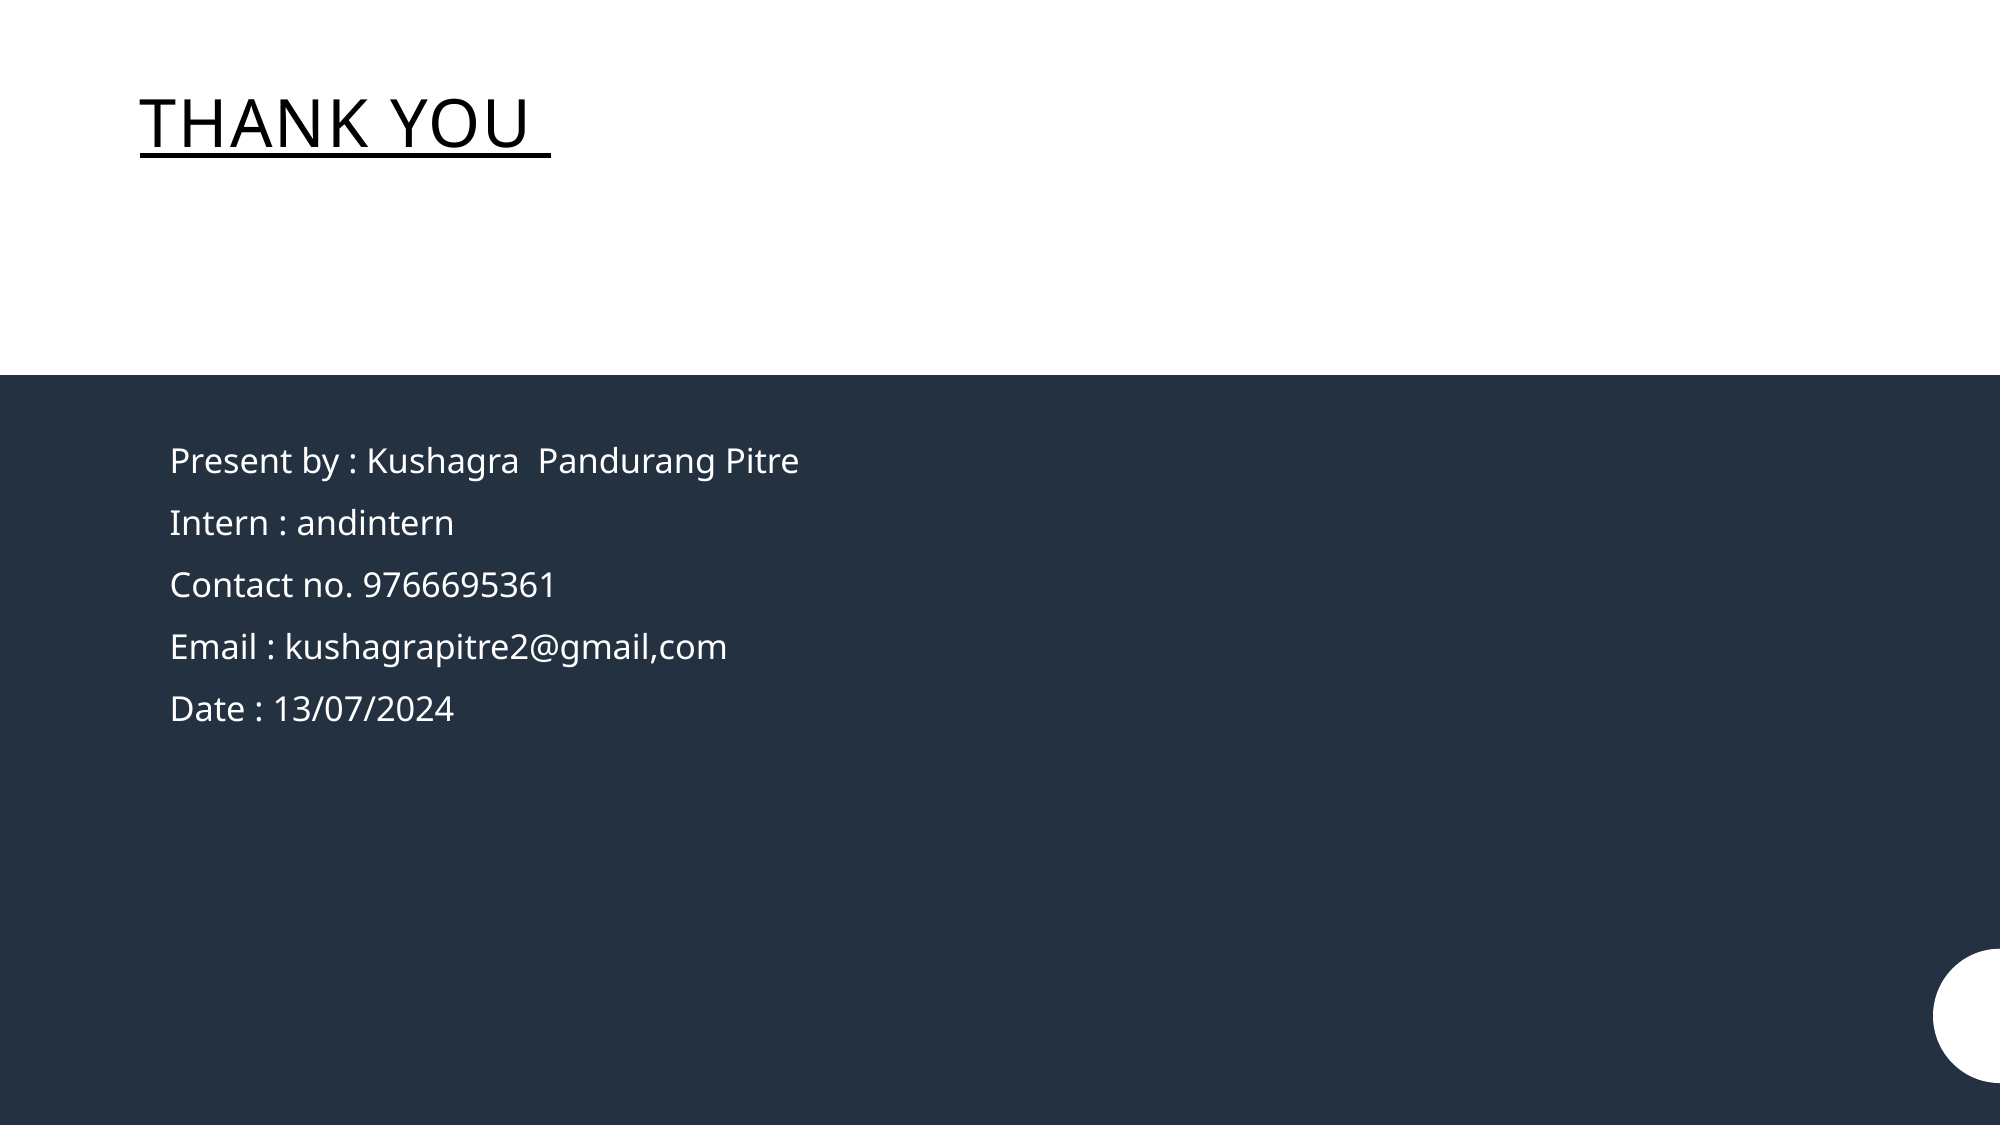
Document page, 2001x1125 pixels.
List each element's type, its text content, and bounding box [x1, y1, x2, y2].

subtitle Present by : Kushagra Pandurang Pitre Intern : andintern Contact no. 9766695361 Email : kushagrapitre2@gmail,com Date : 13/07/2024 [124, 427, 1505, 949]
text_box [0, 376, 2000, 1125]
text_box [1933, 948, 2000, 1084]
title THANK YOU [124, 62, 1875, 318]
text_box [0, 0, 2000, 376]
